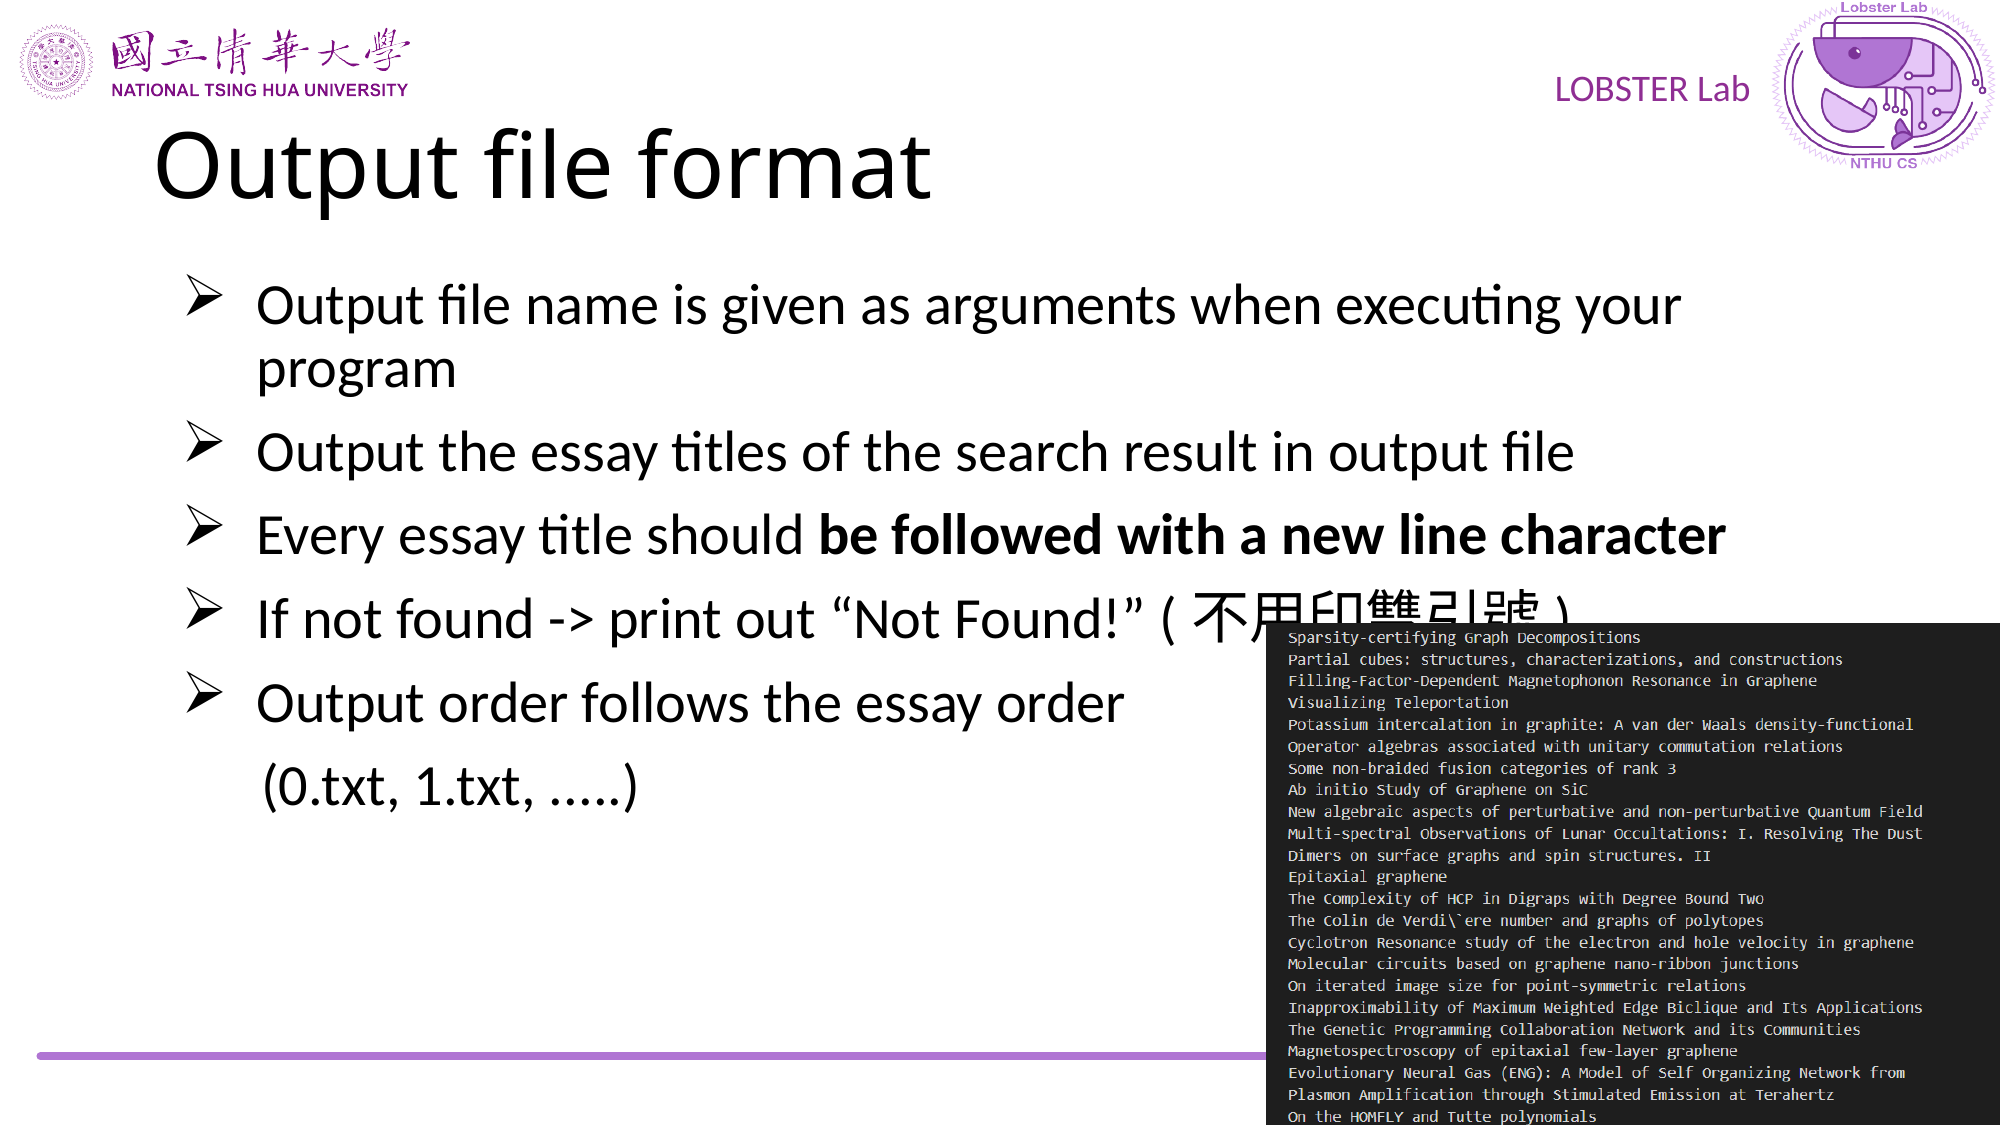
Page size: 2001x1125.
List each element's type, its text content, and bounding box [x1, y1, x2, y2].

title Output file format [137, 59, 1863, 266]
picture [19, 24, 410, 100]
list Output file name is given as arguments when executing your program Output the essay titles of the search result in output file Every essay title should be followed with a new line character If not found -> print out “Not Found!” (不用印雙引號) Output order follows the essay order (0.txt, 1.txt, .....) [137, 266, 1863, 981]
picture [1767, 0, 2000, 173]
picture [1266, 623, 2000, 1125]
